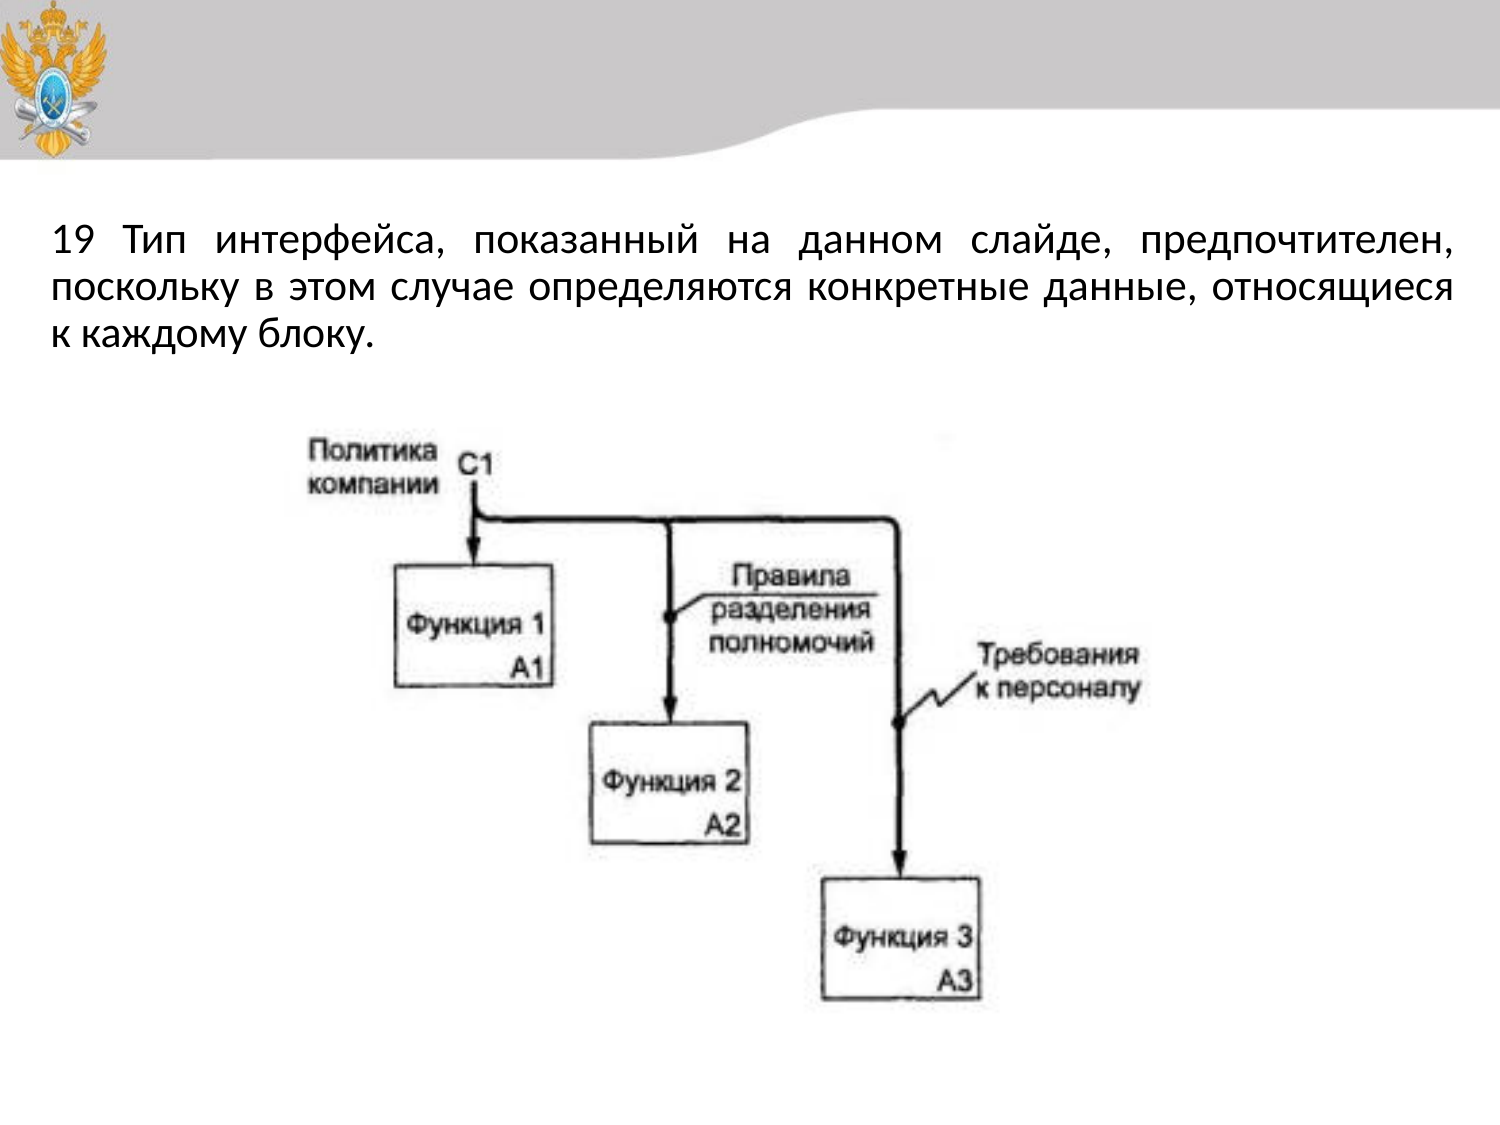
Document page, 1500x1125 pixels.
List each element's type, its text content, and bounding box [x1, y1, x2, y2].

picture [0, 0, 1500, 1125]
list 19 Тип интерфейса, показанный на данном слайде, предпочтителен, поскольку в этом случае определяются конкретные данные, относящиеся к каждому блоку. [17, 208, 1471, 812]
